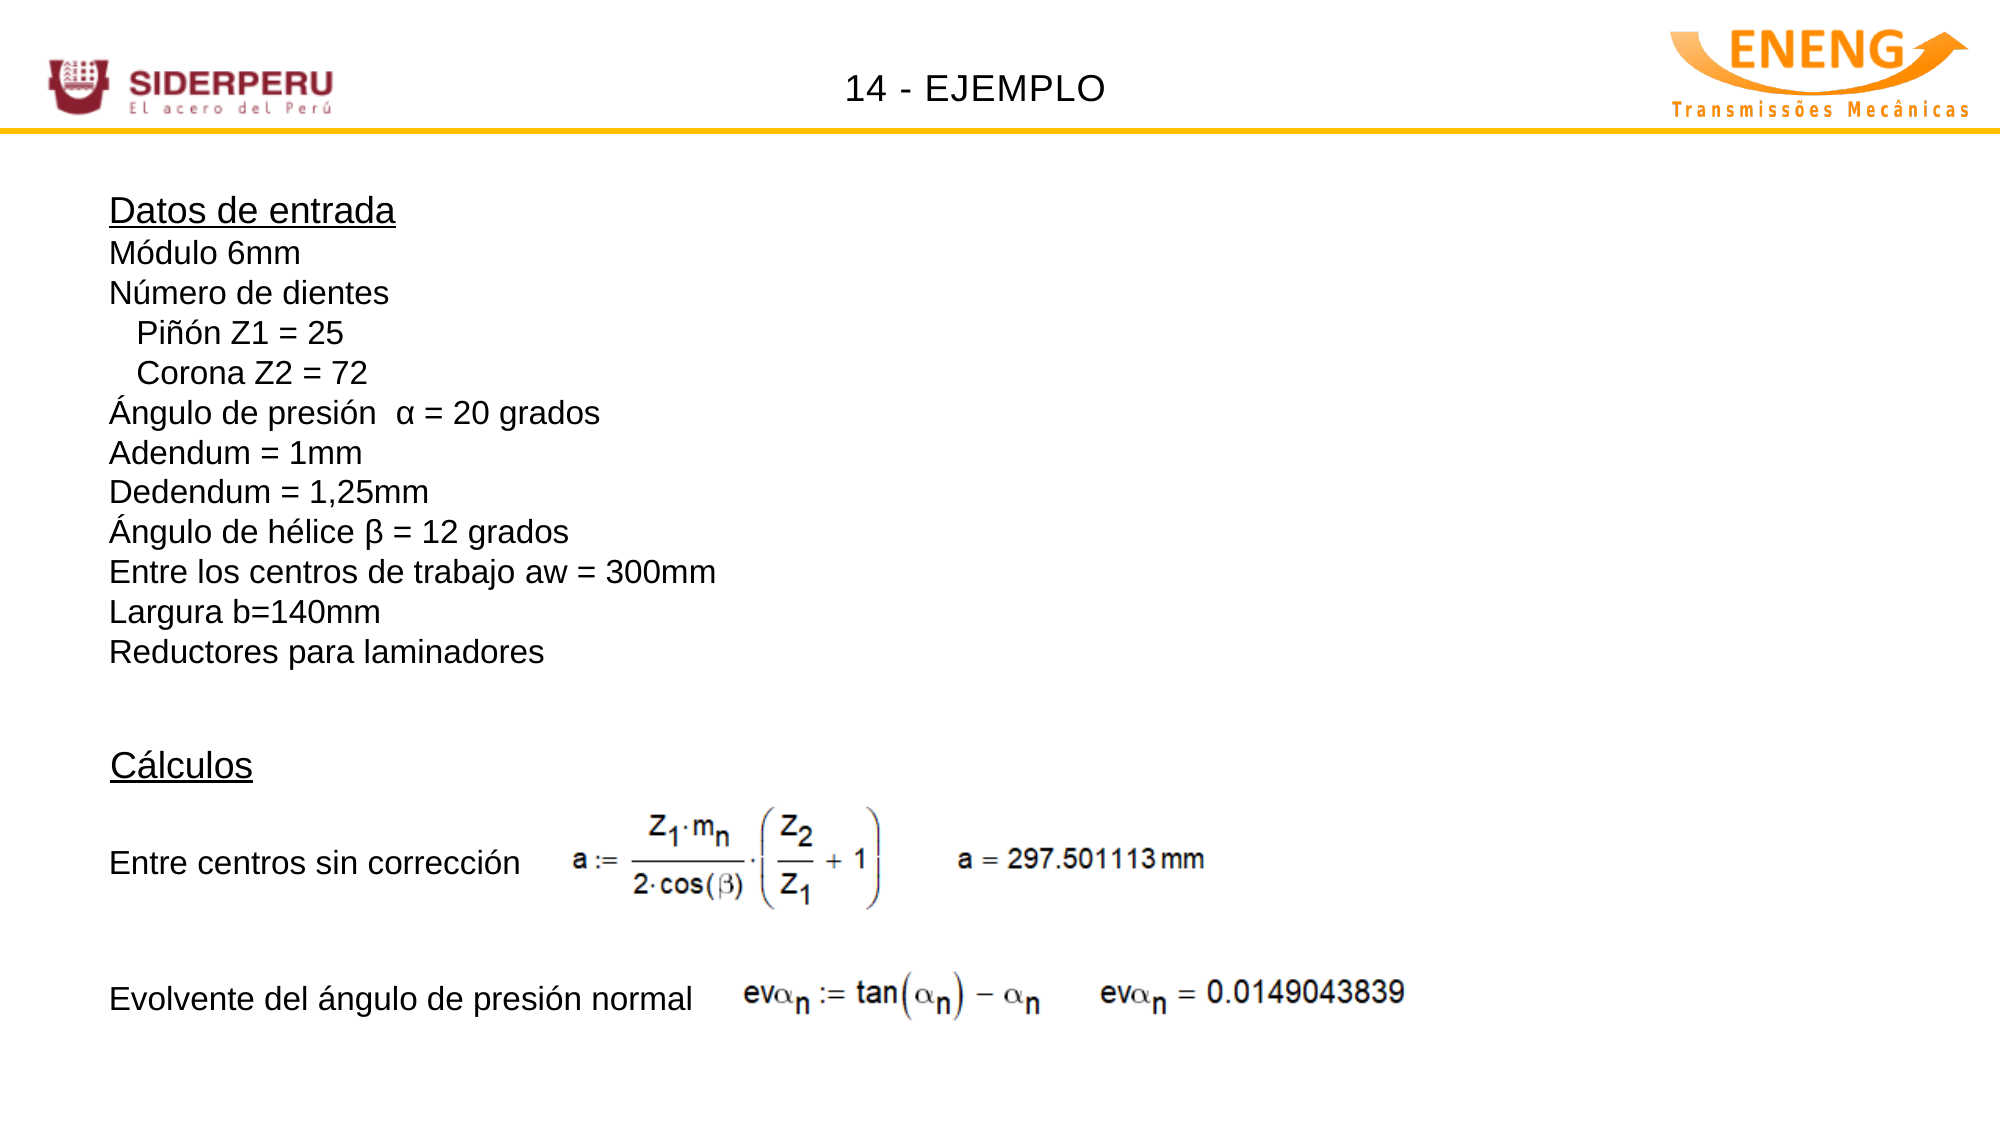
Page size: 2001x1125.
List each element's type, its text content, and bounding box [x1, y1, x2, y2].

picture [549, 793, 1227, 927]
picture [31, 45, 362, 128]
text_box Entre centros sin corrección [93, 793, 549, 889]
text_box Datos de entrada Módulo 6mm Número de dientes Piñón Z1 = 25 Corona Z2 = 72 Ángulo de presión α = 20 grados Adendum = 1mm Dedendum = 1,25mm Ángulo de hélice β = 12 grados Entre los centros de trabajo aw = 300mm Largura b=140mm Reductores para laminadores [94, 178, 771, 678]
picture [731, 956, 1418, 1038]
text_box Evolvente del ángulo de presión normal [93, 969, 717, 1025]
text_box Cálculos [95, 733, 269, 794]
picture [1670, 28, 1969, 117]
